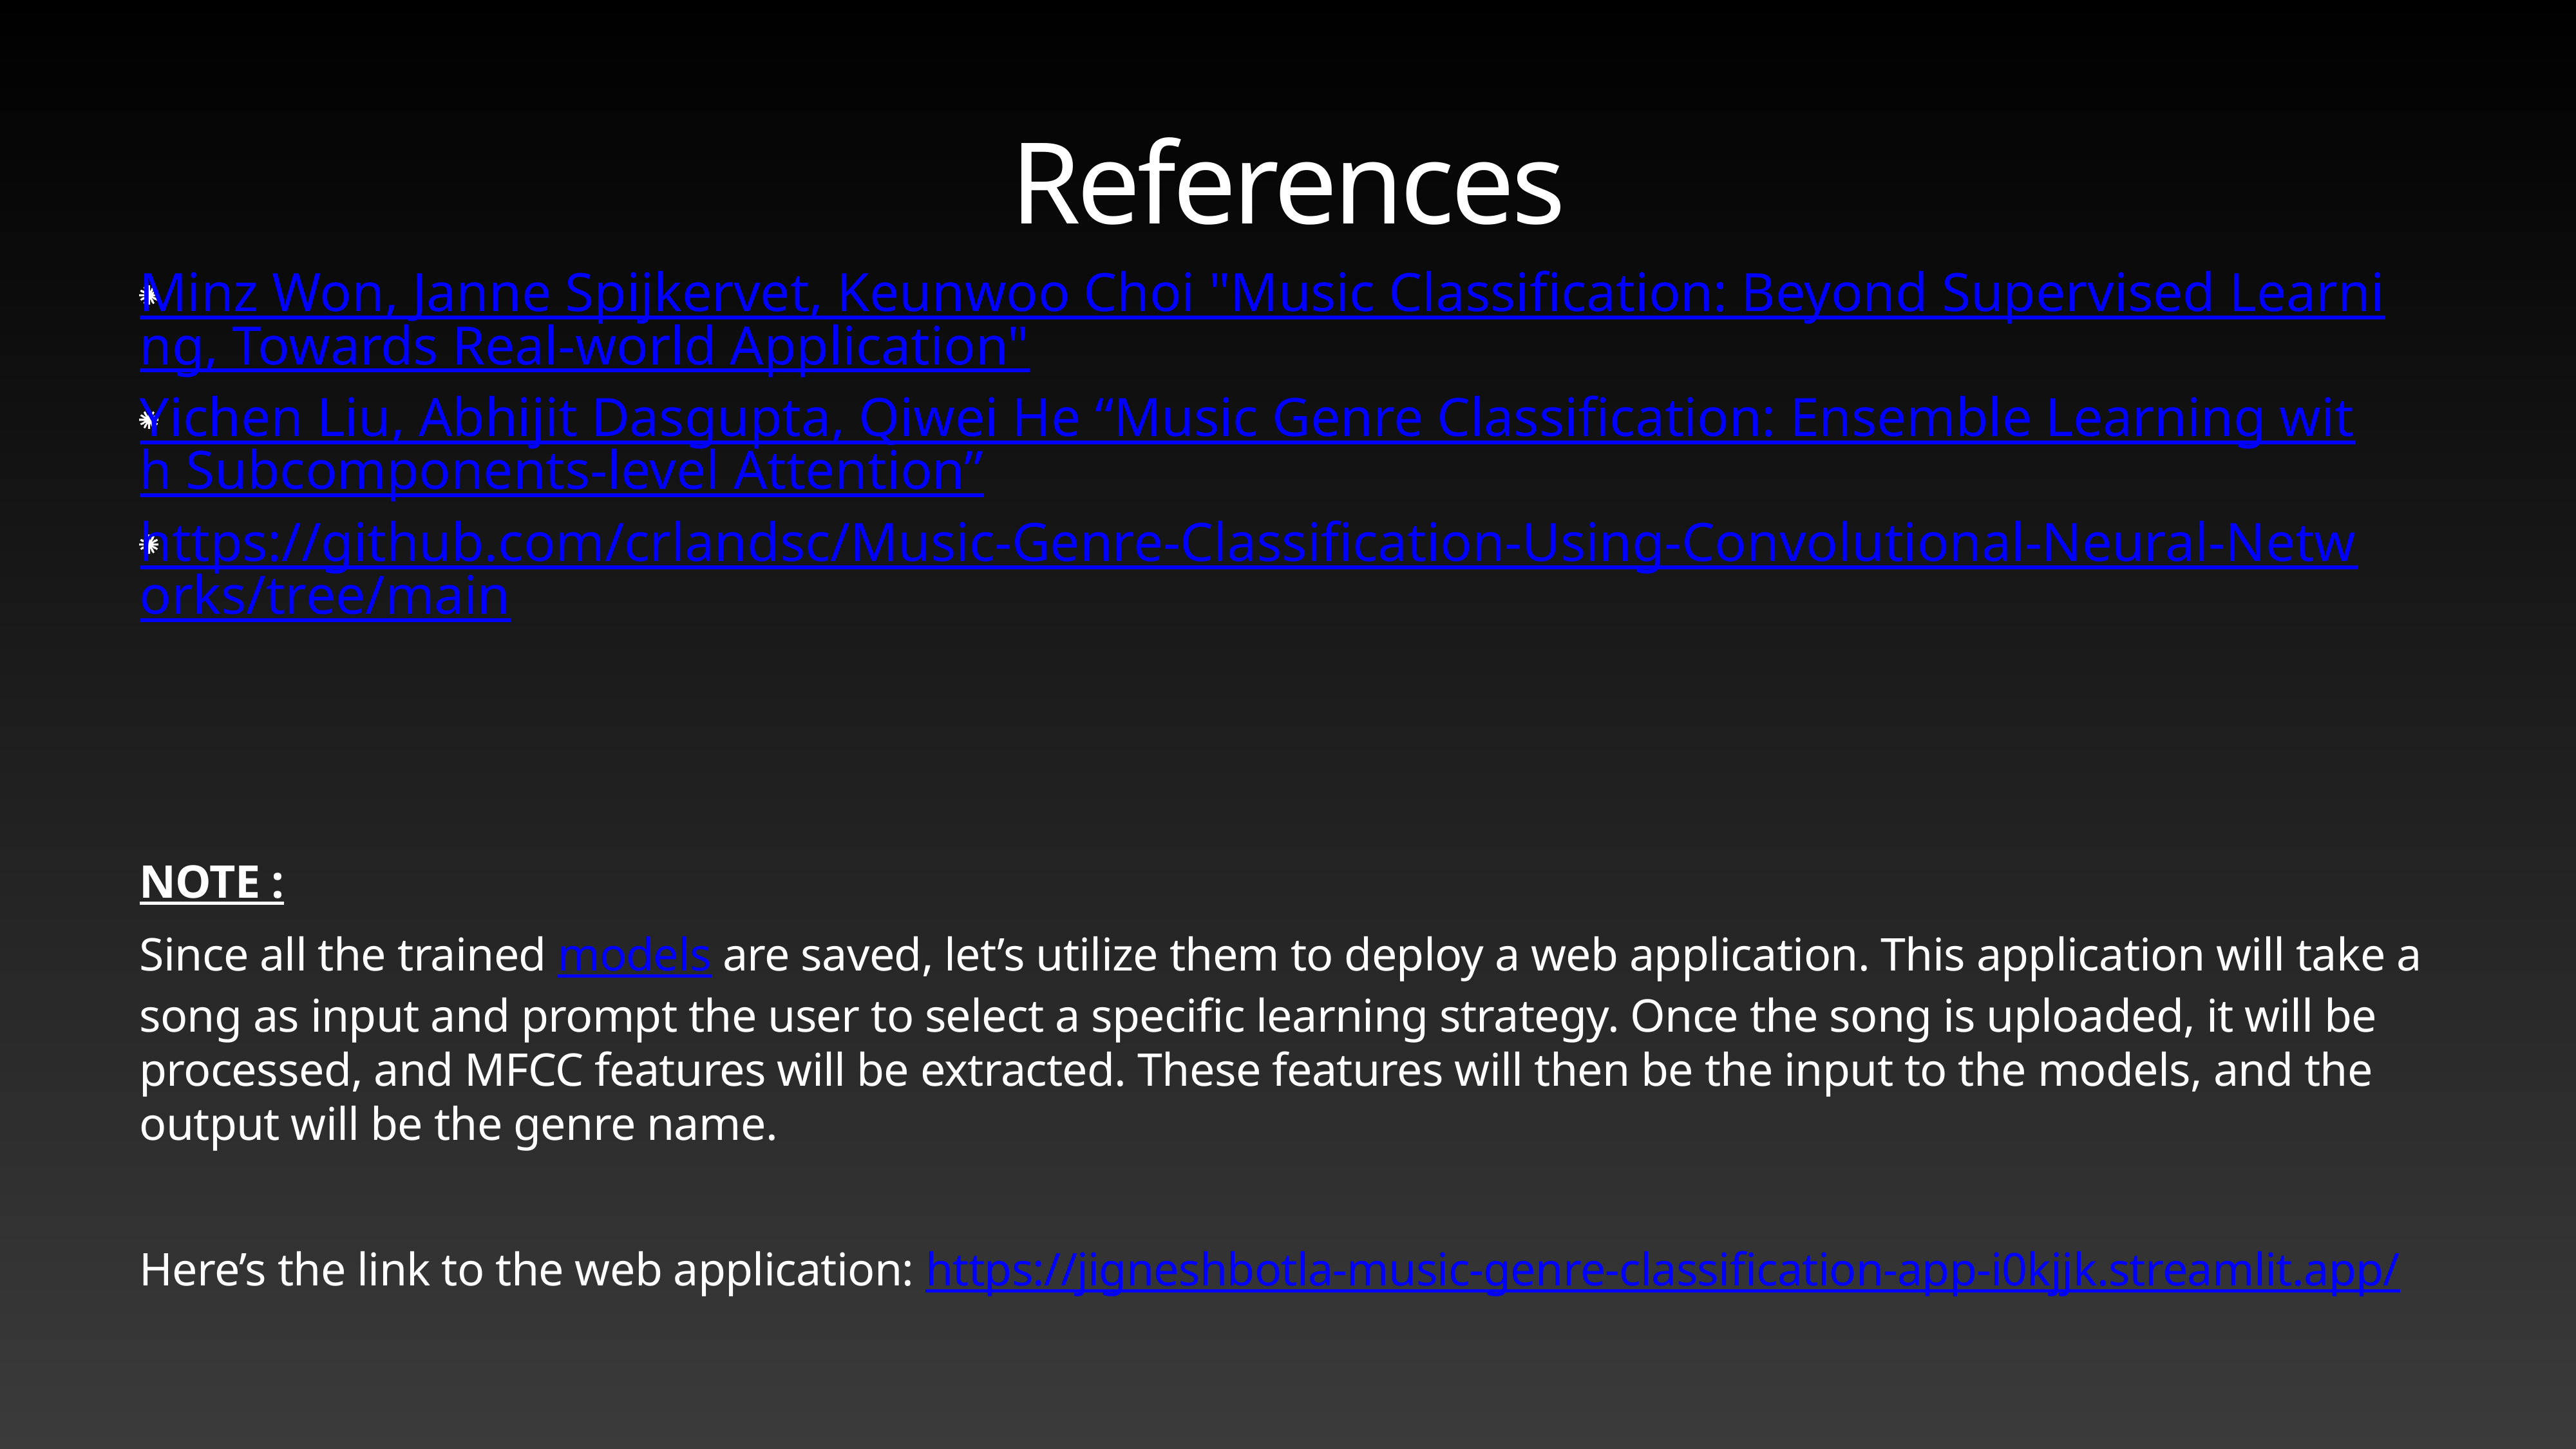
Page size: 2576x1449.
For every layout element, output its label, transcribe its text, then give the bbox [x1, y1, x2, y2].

list NOTE : Since all the trained models are saved, let’s utilize them to deploy a web application. This application will take a song as input and prompt the user to select a specific learning strategy. Once the song is uploaded, it will be processed, and MFCC features will be extracted. These features will then be the input to the models, and the output will be the genre name. Here’s the link to the web application: https://jigneshbotla-music-genre-classification-app-i0kjjk.streamlit.app/ [133, 847, 2443, 1342]
picture [139, 410, 158, 429]
picture [139, 285, 158, 305]
picture [139, 535, 158, 554]
list Minz Won, Janne Spijkervet, Keunwoo Choi "Music Classification: Beyond Supervised Learning, Towards Real-world Application" Yichen Liu, Abhijit Dasgupta, Qiwei He “Music Genre Classification: Ensemble Learning with Subcomponents-level Attention” https://github.com/crlandsc/Music-Genre-Classification-Using-Convolutional-Neural-Networks/tree/main [133, 253, 2443, 690]
title References [133, 85, 2443, 252]
